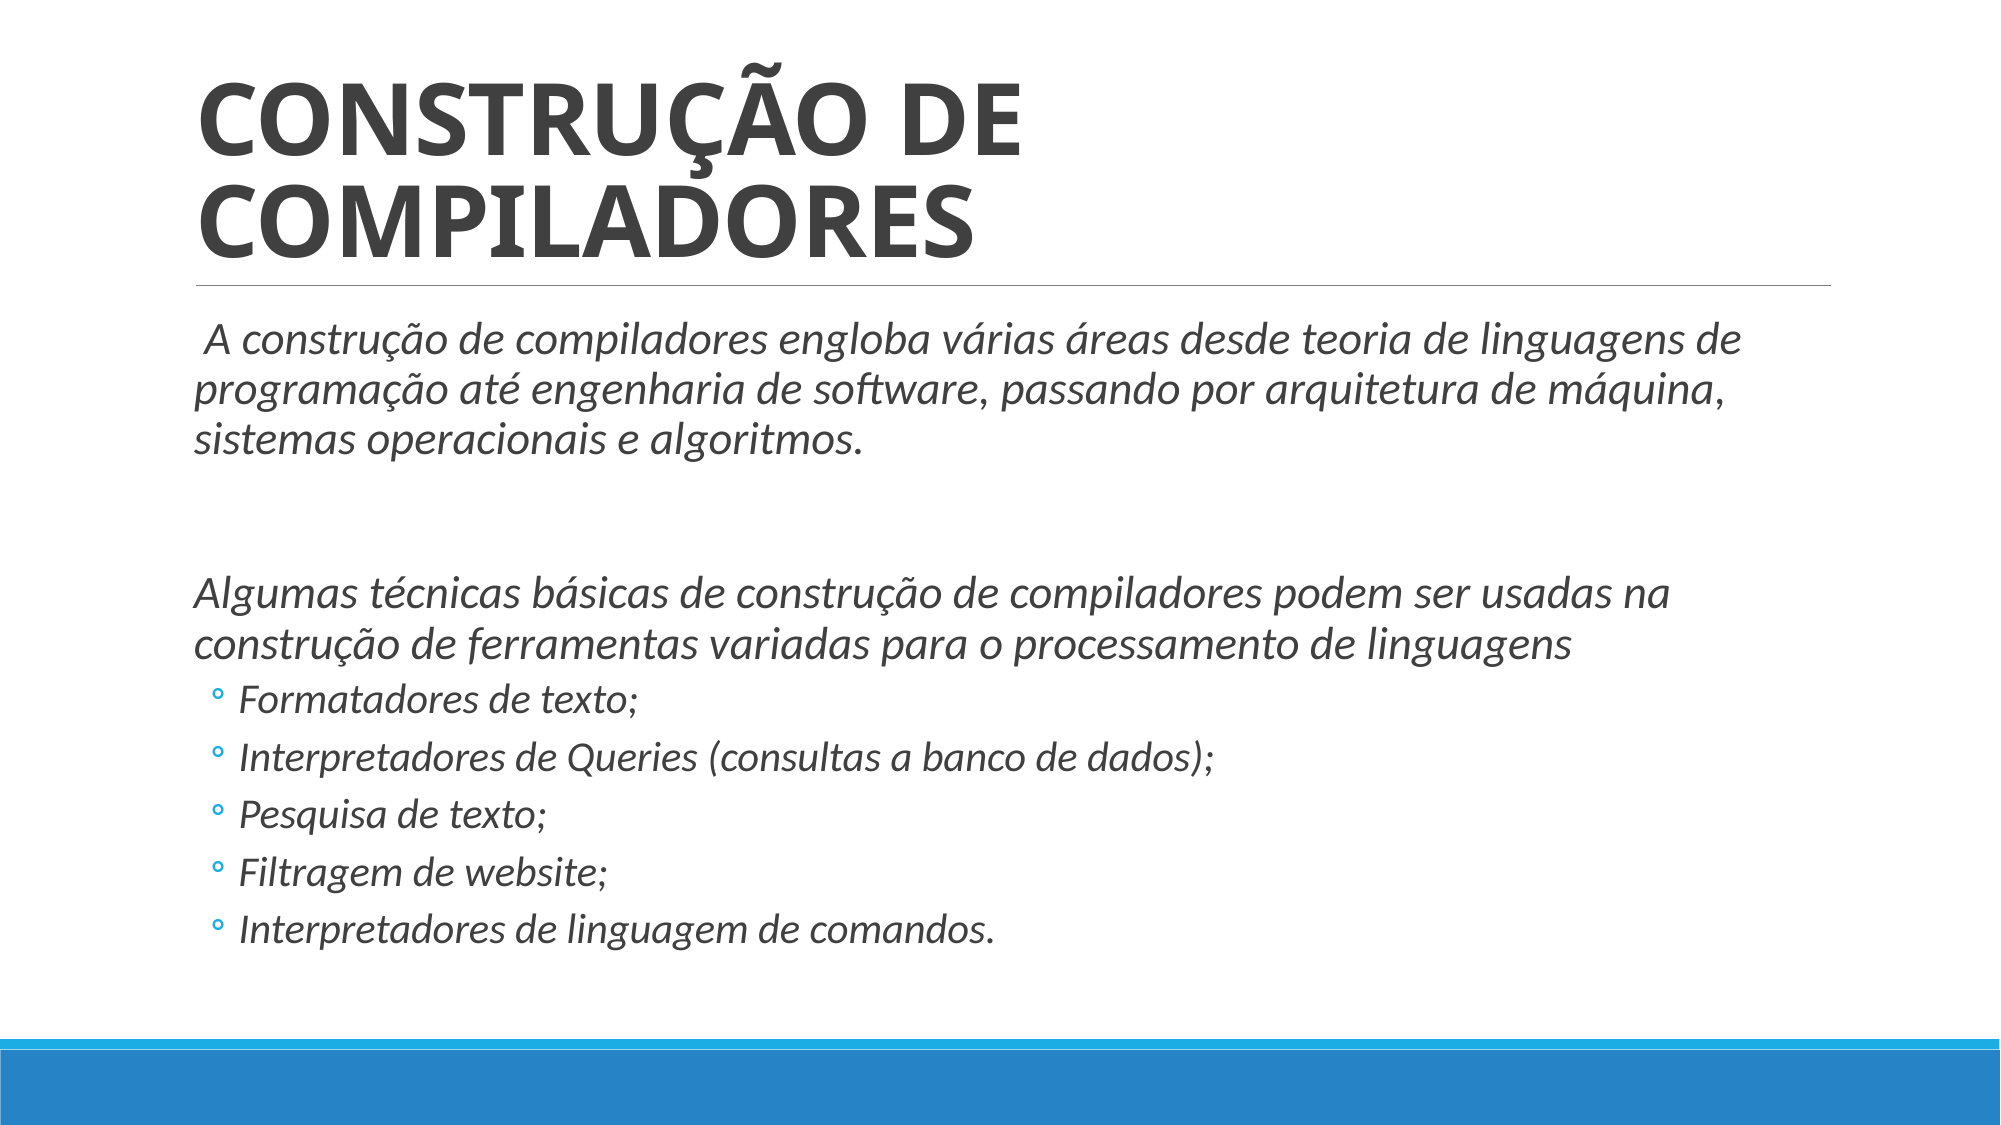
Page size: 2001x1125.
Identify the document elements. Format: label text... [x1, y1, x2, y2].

title CONSTRUÇÃO DE COMPILADORES [180, 47, 1830, 285]
list A construção de compiladores engloba várias áreas desde teoria de linguagens de programação até engenharia de software, passando por arquitetura de máquina, sistemas operacionais e algoritmos. Algumas técnicas básicas de construção de compiladores podem ser usadas na construção de ferramentas variadas para o processamento de linguagens Formatadores de texto; Interpretadores de Queries (consultas a banco de dados); Pesquisa de texto; Filtragem de website; Interpretadores de linguagem de comandos. [180, 306, 1830, 963]
